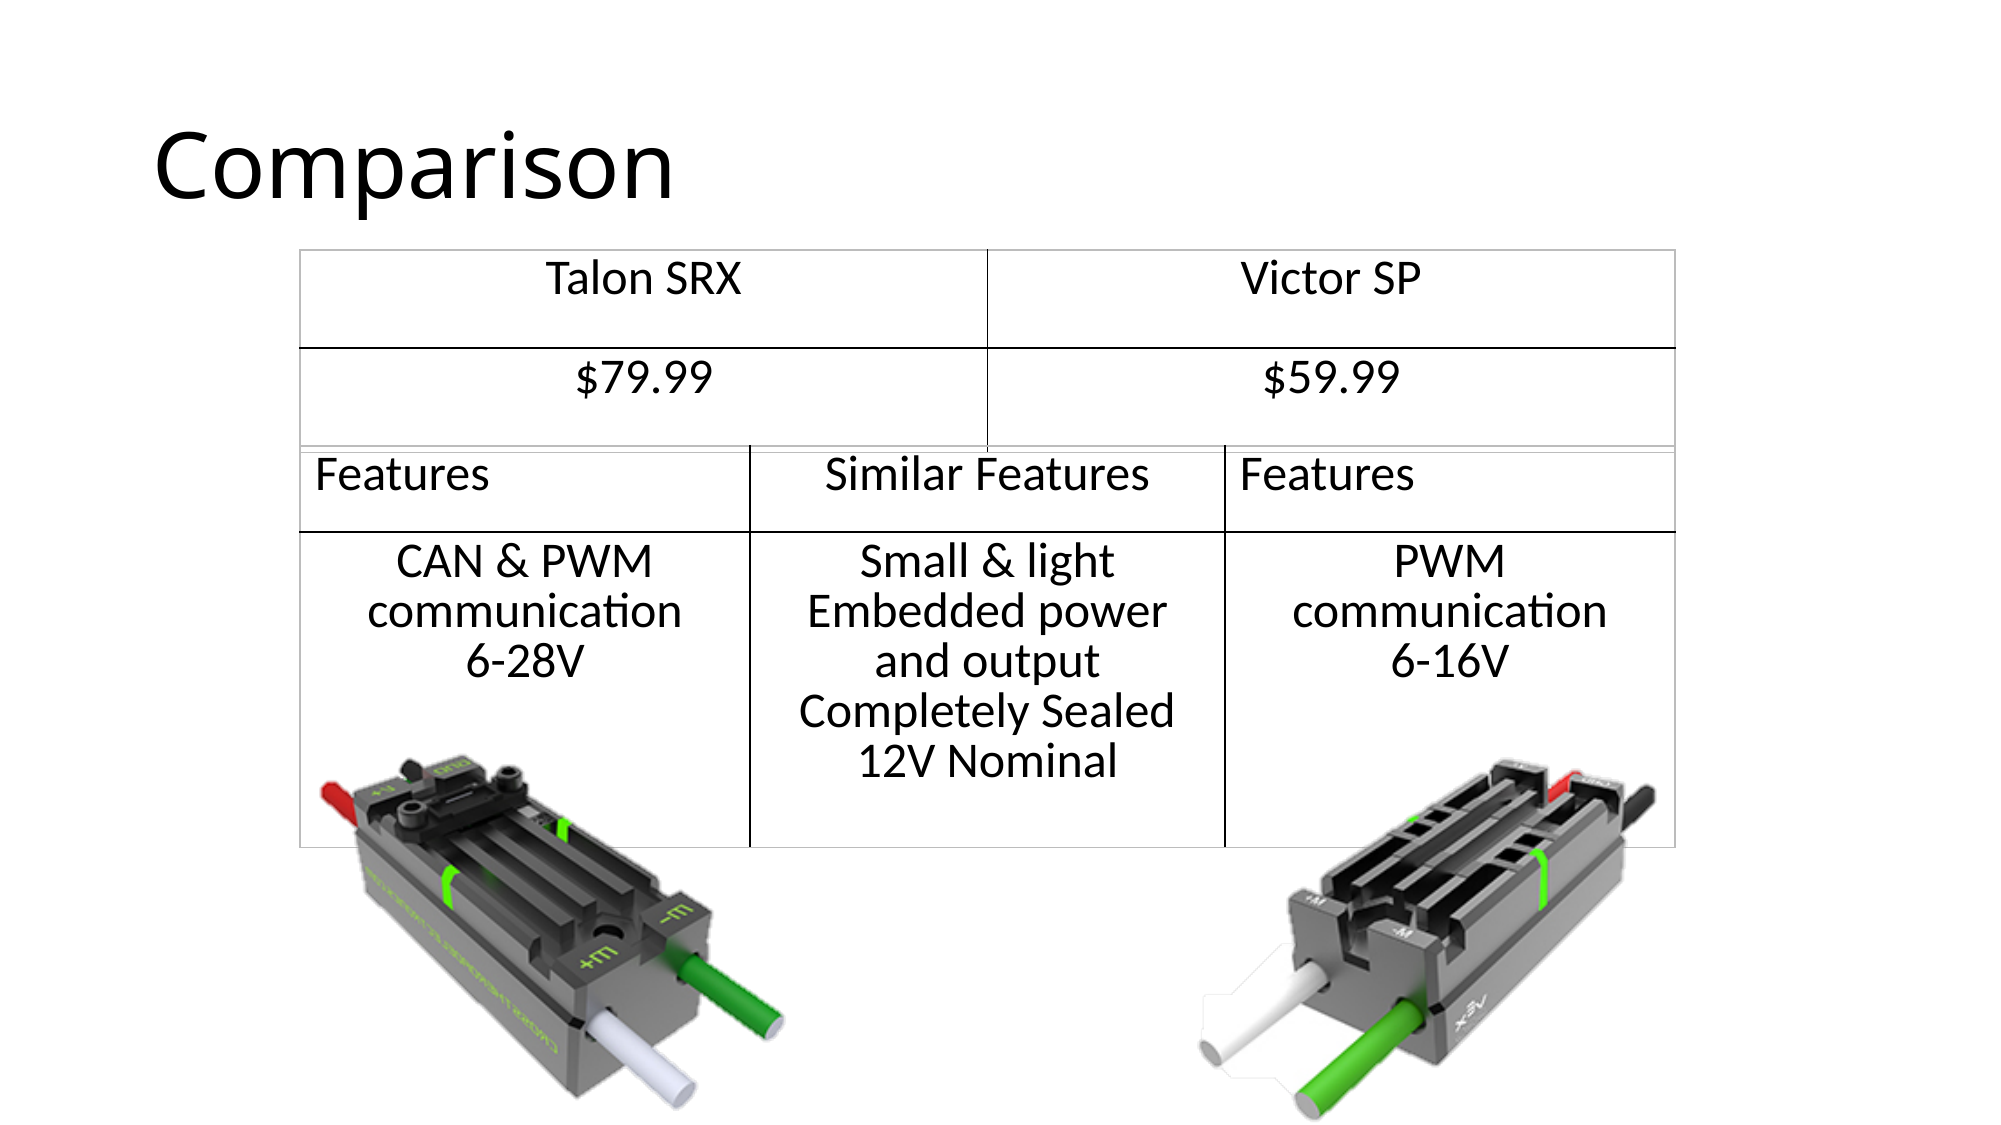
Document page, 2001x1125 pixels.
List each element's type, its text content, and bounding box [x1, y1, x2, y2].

picture [1174, 749, 1666, 1124]
table_cell $79.99 [301, 349, 987, 445]
table_header Talon SRX [301, 251, 987, 347]
table_cell Small & light Embedded power and output Completely Sealed 12V Nominal [751, 533, 1224, 847]
picture [299, 749, 788, 1111]
table_cell CAN & PWM communication 6-28V [301, 533, 749, 749]
table_cell $59.99 [988, 349, 1674, 445]
table_header Similar Features [751, 447, 1224, 531]
table_cell PWM communication 6-16V [1226, 533, 1674, 847]
table_header Features [1226, 447, 1674, 531]
title Comparison [137, 59, 1863, 278]
table_header Victor SP [988, 251, 1674, 347]
table_header Features [301, 447, 749, 531]
